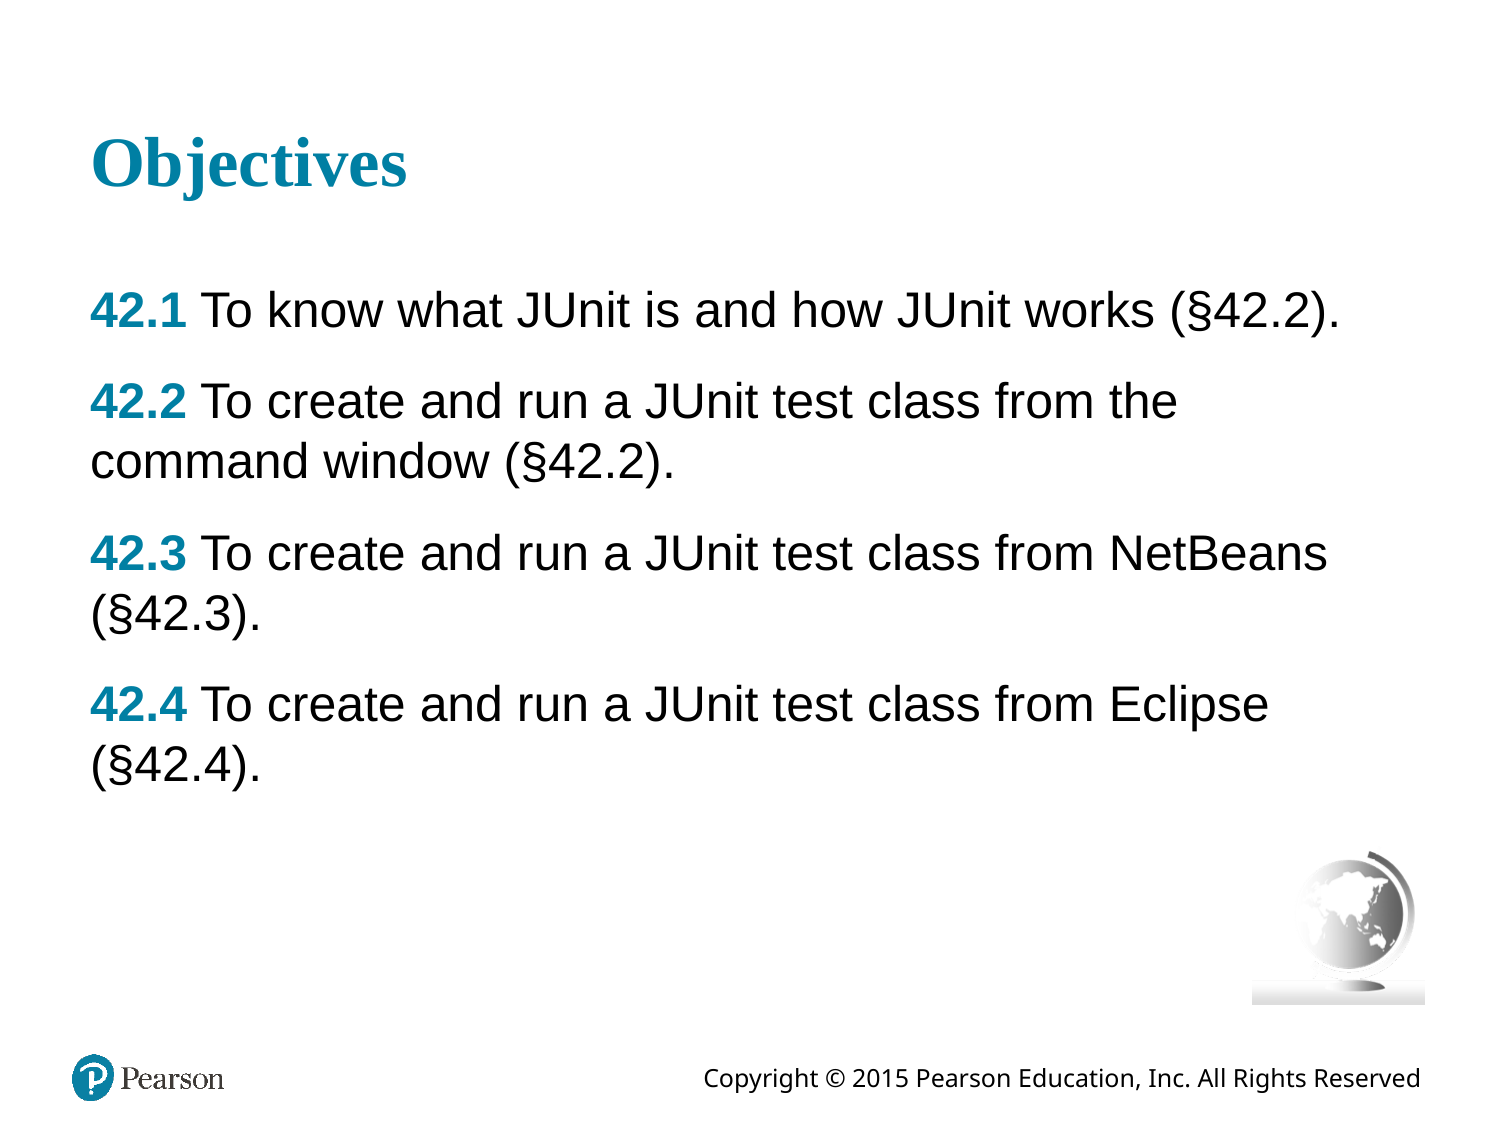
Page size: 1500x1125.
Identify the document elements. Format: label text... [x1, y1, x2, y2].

picture [72, 1088, 82, 1101]
title Objectives [75, 35, 1425, 216]
picture [99, 1054, 224, 1101]
list 42.1 To know what JUnit is and how JUnit works (§42.2). 42.2 To create and run a JUnit test class from the command window (§42.2). 42.3 To create and run a JUnit test class from NetBeans (§42.3). 42.4 To create and run a JUnit test class from Eclipse (§42.4). [75, 262, 1425, 1005]
picture [72, 1054, 88, 1070]
picture [81, 1063, 106, 1088]
